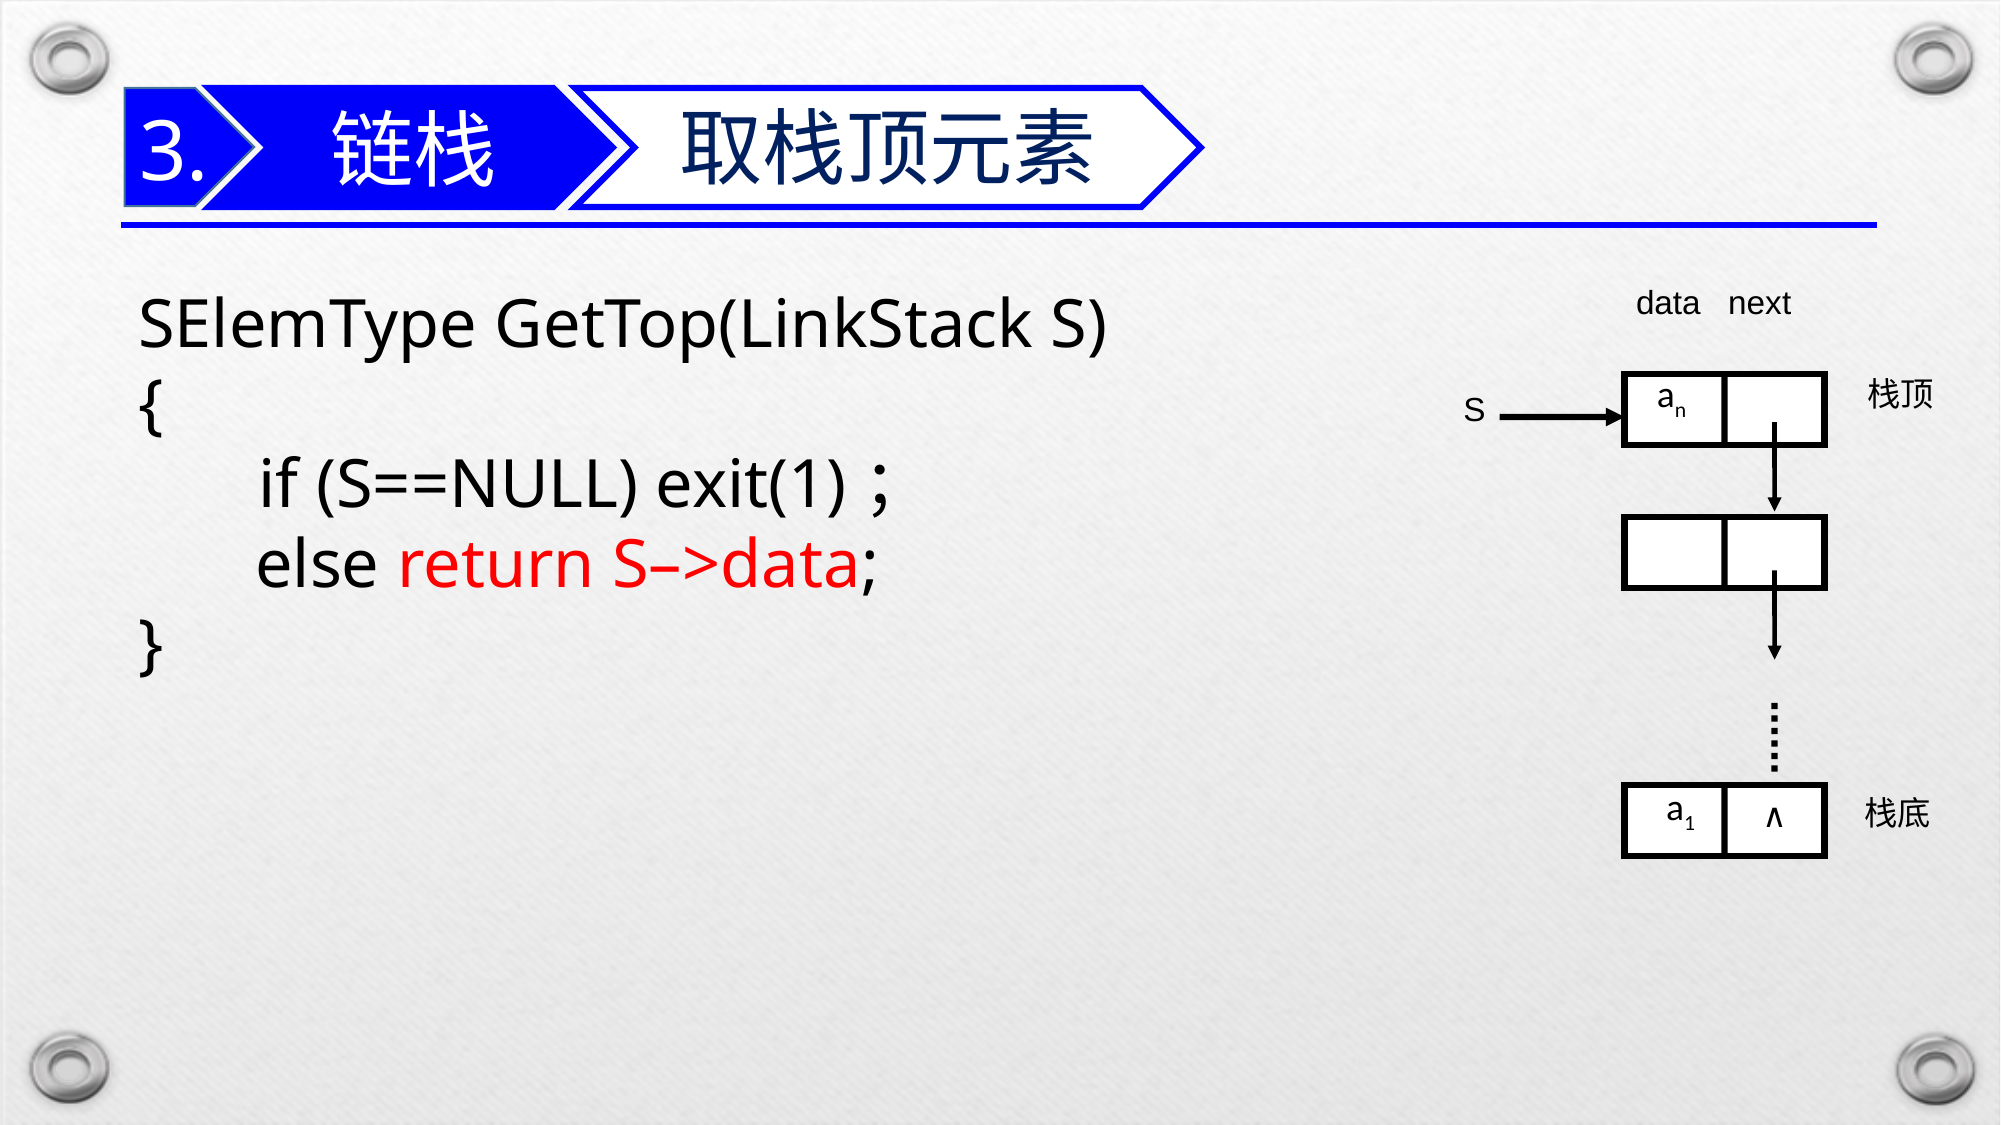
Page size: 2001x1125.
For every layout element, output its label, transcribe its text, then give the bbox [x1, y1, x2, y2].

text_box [1437, 273, 2000, 857]
text_box SElemType GetTop(LinkStack S) { if (S==NULL) exit(1)； else return S–>data; } [123, 273, 1355, 955]
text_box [208, 65, 613, 229]
text_box 3. [123, 86, 208, 208]
picture [0, 0, 2001, 1125]
text_box 取栈顶元素 [613, 87, 1203, 209]
